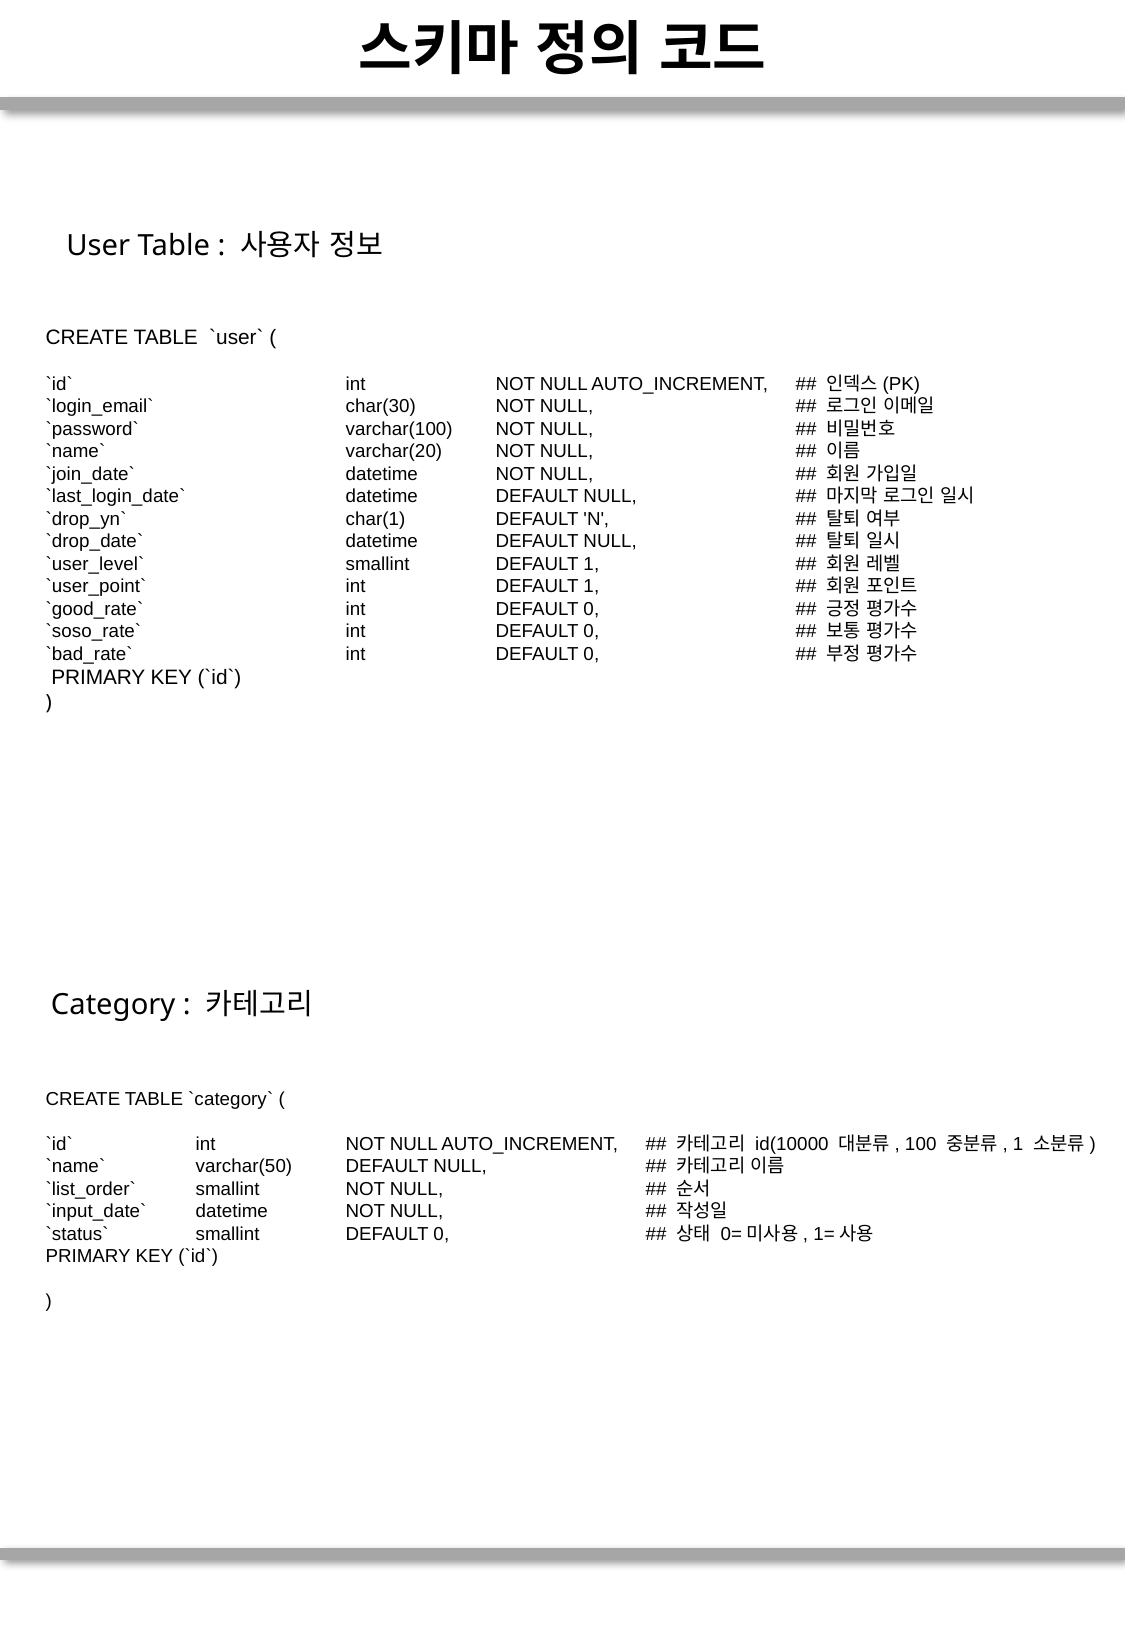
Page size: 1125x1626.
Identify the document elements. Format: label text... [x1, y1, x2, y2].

text_box 스키마 정의 코드 [0, 1, 1125, 92]
text_box User Table : 사용자 정보 [51, 218, 399, 269]
text_box CREATE TABLE `user` ( `id` int NOT NULL AUTO_INCREMENT, ## 인덱스(PK) `login_email` char(30) NOT NULL, ## 로그인 이메일 `password` varchar(100) NOT NULL, ## 비밀번호 `name` varchar(20) NOT NULL, ## 이름 `join_date` datetime NOT NULL, ## 회원 가입일 `last_login_date` datetime DEFAULT NULL, ## 마지막 로그인 일시 `drop_yn` char(1) DEFAULT 'N', ## 탈퇴 여부 `drop_date` datetime DEFAULT NULL, ## 탈퇴 일시 `user_level` smallint DEFAULT 1, ## 회원 레벨 `user_point` int DEFAULT 1, ## 회원 포인트 `good_rate` int DEFAULT 0, ## 긍정 평가수 `soso_rate` int DEFAULT 0, ## 보통 평가수 `bad_rate` int DEFAULT 0, ## 부정 평가수 PRIMARY KEY (`id`) ) [30, 316, 1024, 746]
text_box CREATE TABLE `category` ( `id` int NOT NULL AUTO_INCREMENT, ## 카테고리 id(10000 대분류, 100 중분류, 1 소분류) `name` varchar(50) DEFAULT NULL, ## 카테고리 이름 `list_order` smallint NOT NULL, ## 순서 `input_date` datetime NOT NULL, ## 작성일 `status` smallint DEFAULT 0, ## 상태 0=미사용, 1=사용 PRIMARY KEY (`id`) ) [30, 1078, 1125, 1342]
text_box Category : 카테고리 [36, 977, 337, 1028]
